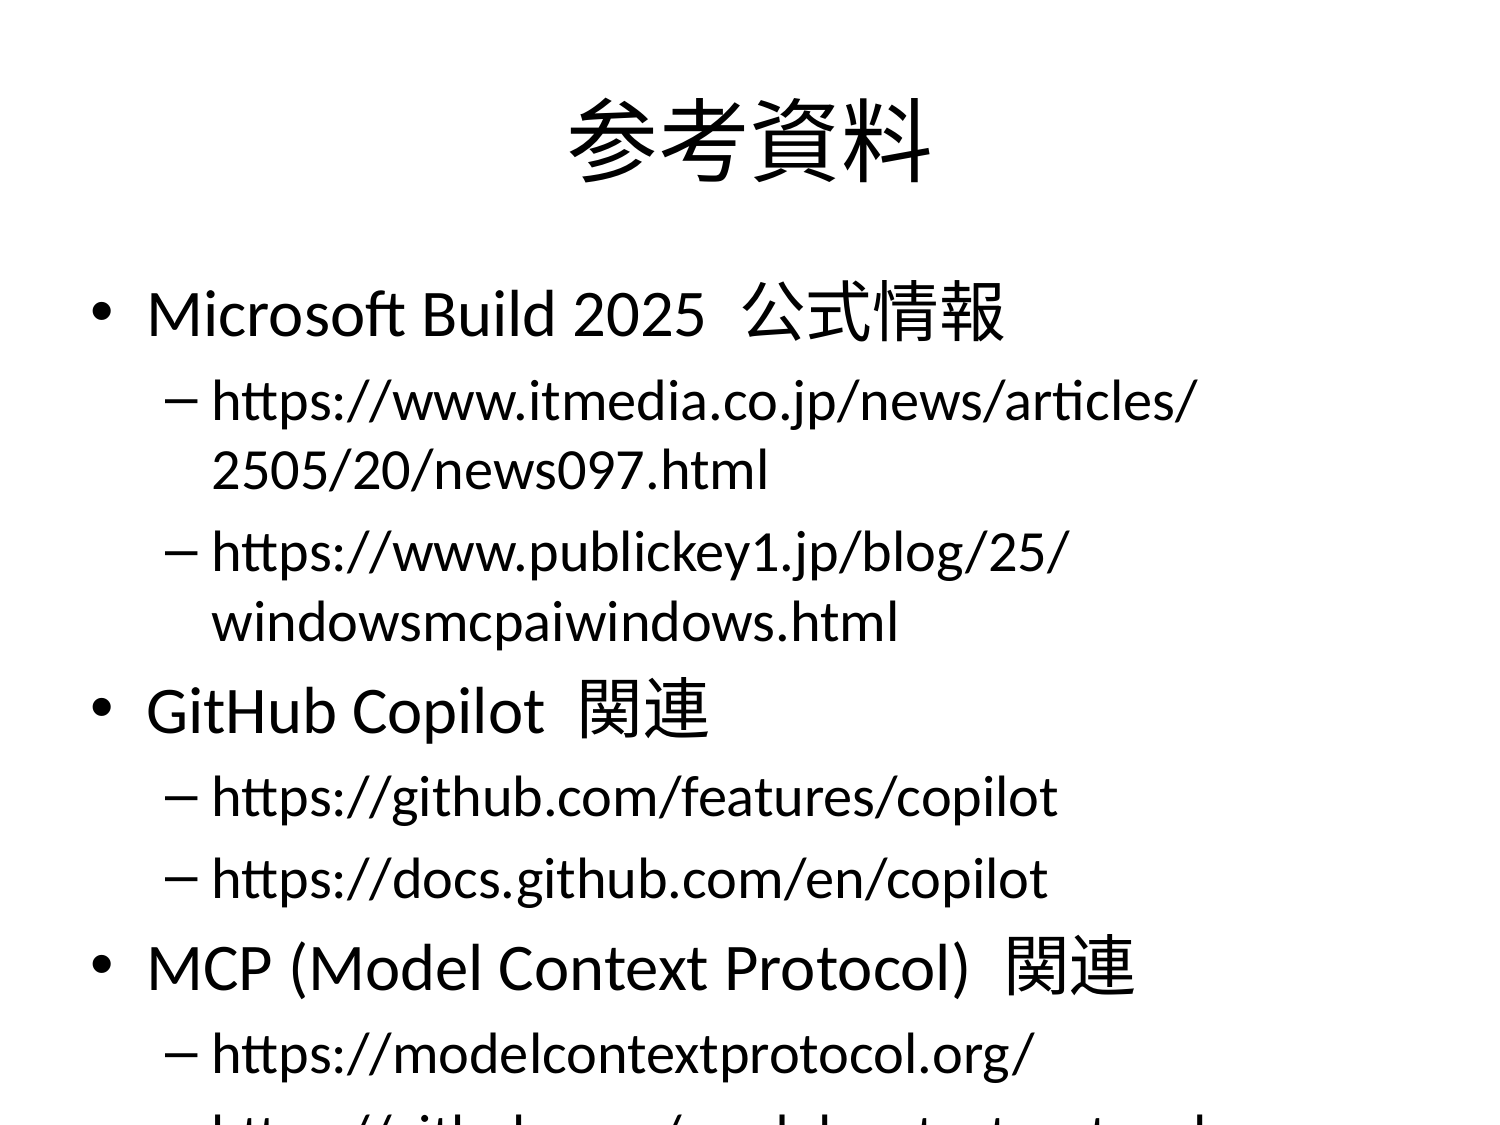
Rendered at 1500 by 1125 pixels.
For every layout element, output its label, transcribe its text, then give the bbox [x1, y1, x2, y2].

list Microsoft Build 2025 公式情報 https://www.itmedia.co.jp/news/articles/2505/20/news097.html https://www.publickey1.jp/blog/25/windowsmcpaiwindows.html GitHub Copilot 関連 https://github.com/features/copilot https://docs.github.com/en/copilot MCP (Model Context Protocol) 関連 https://modelcontextprotocol.org/ https://github.com/modelcontextprotocol AI エージェント関連 https://openai.com/research/agents https://claude.ai/ https://cursor.sh/ https://github.com/cline/cline [75, 262, 1425, 1005]
title 参考資料 [75, 45, 1425, 233]
